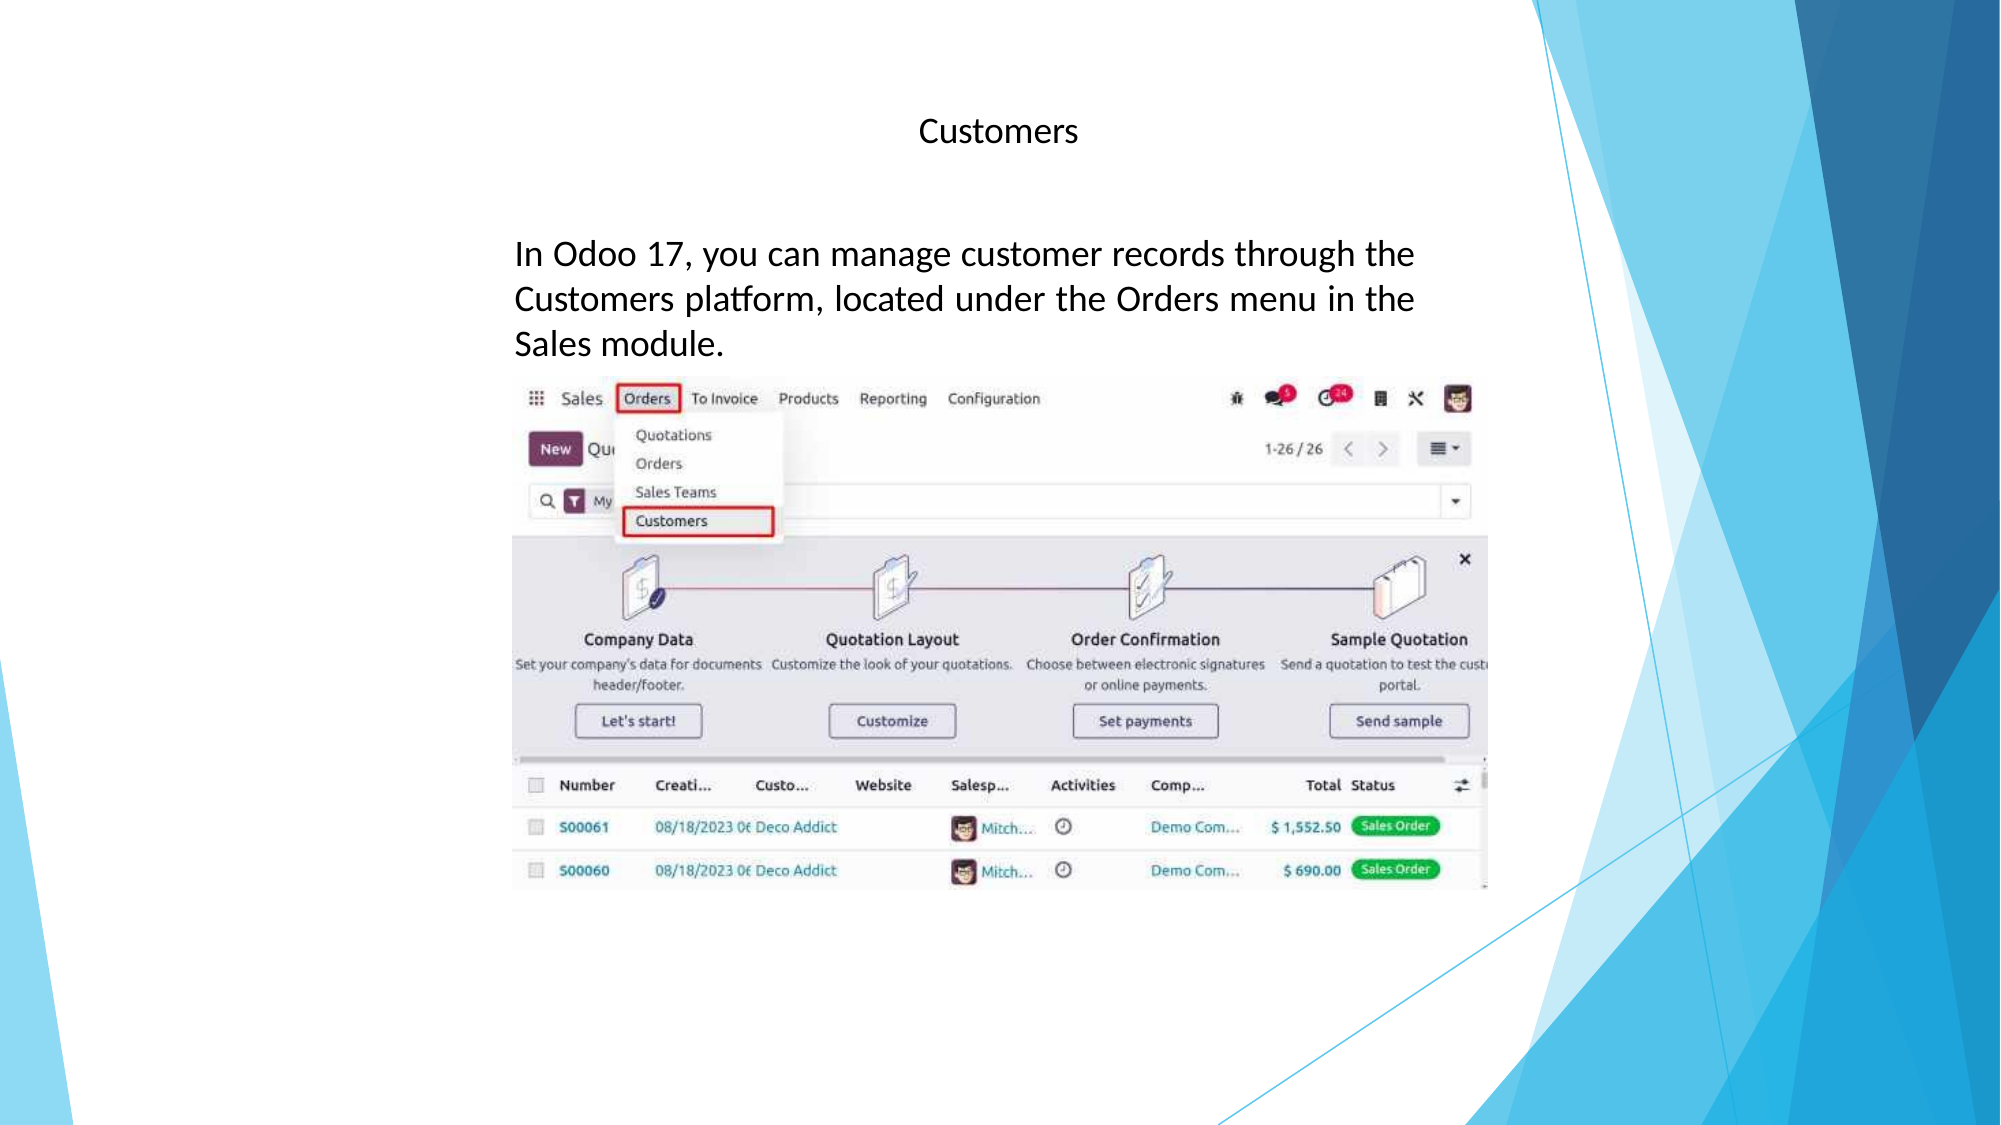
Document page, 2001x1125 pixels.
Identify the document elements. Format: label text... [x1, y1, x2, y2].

text_box In Odoo 17, you can manage customer records through the Customers platform, located under the Orders menu in the Sales module. [512, 227, 1416, 364]
picture [512, 376, 1488, 890]
title Customers [586, 103, 1414, 227]
